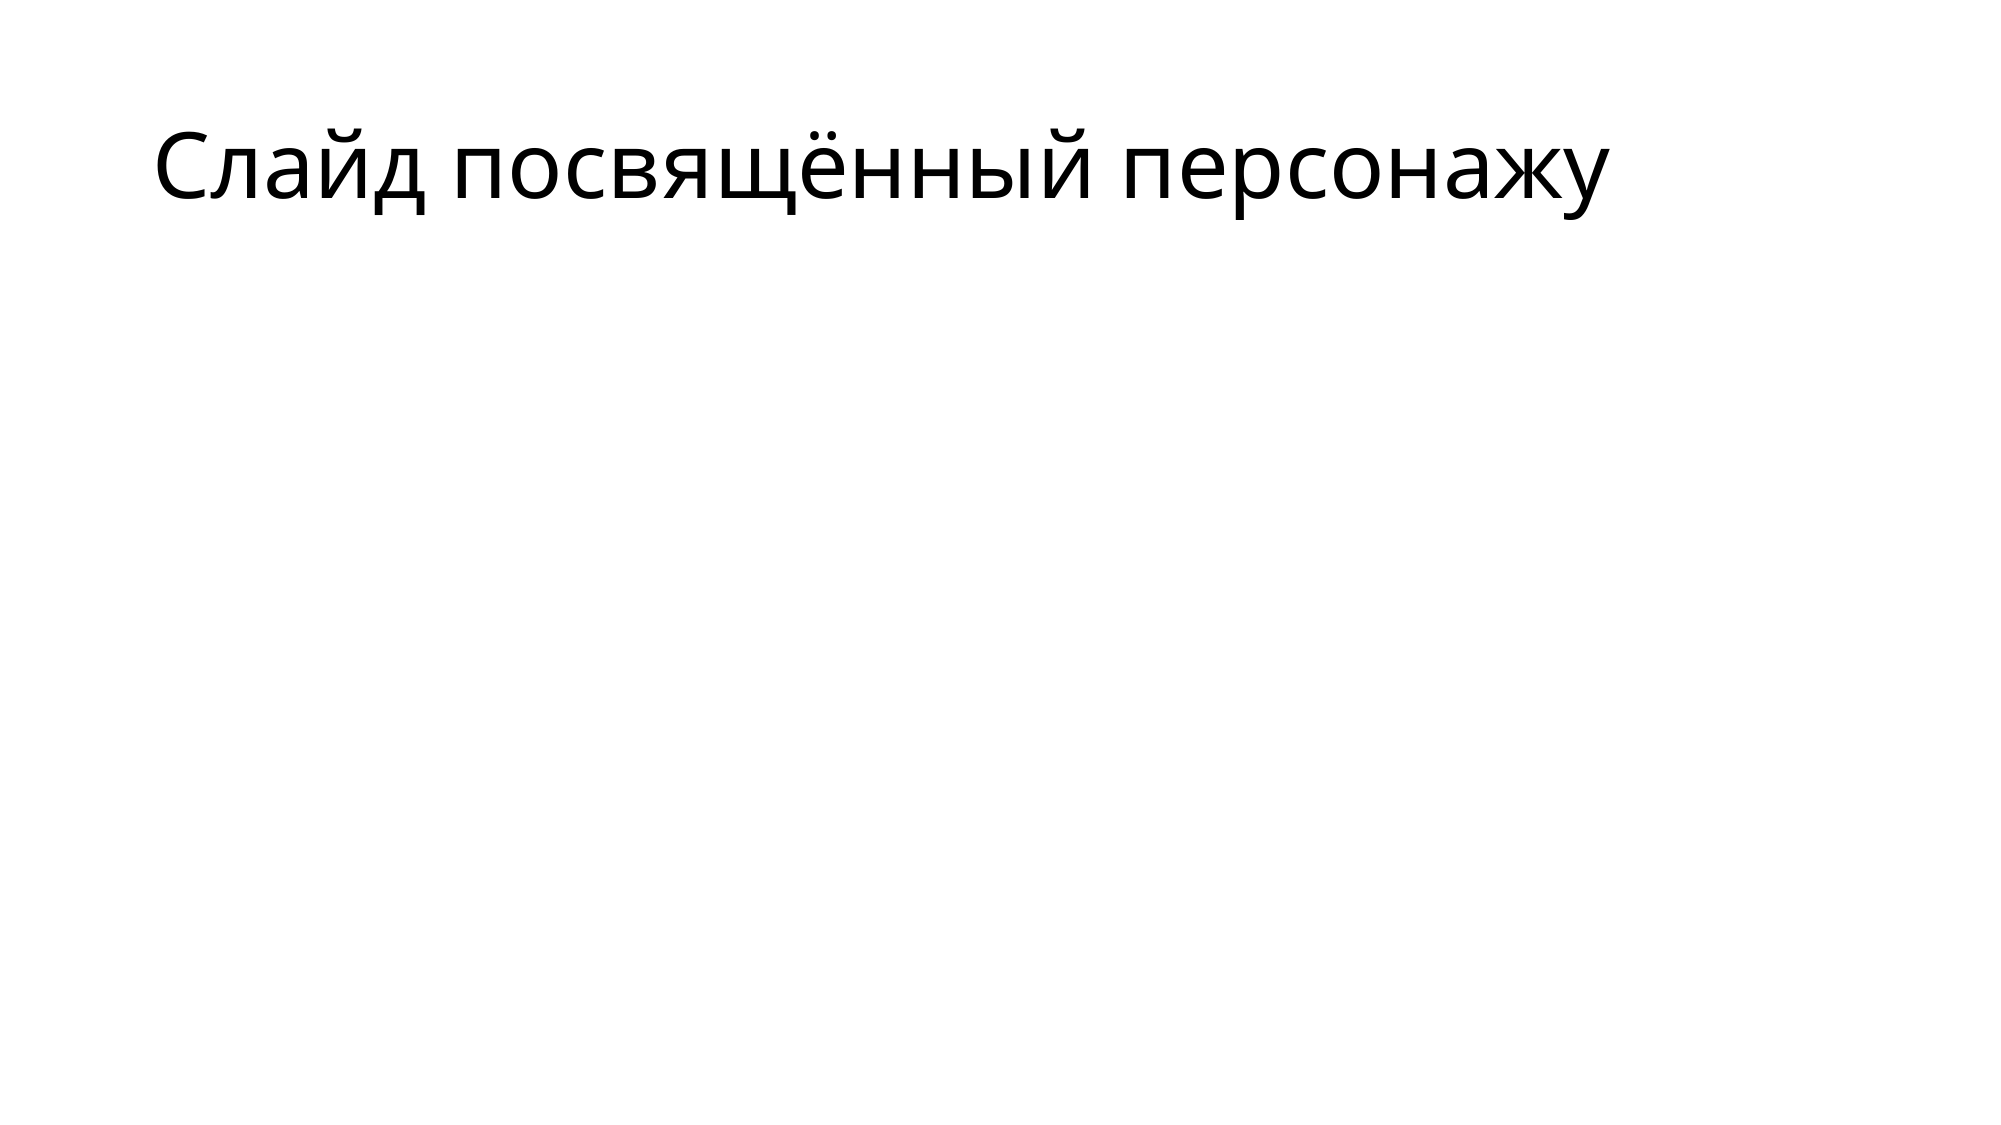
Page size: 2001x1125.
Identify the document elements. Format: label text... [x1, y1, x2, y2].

title Слайд посвящённый персонажу [137, 59, 1863, 278]
